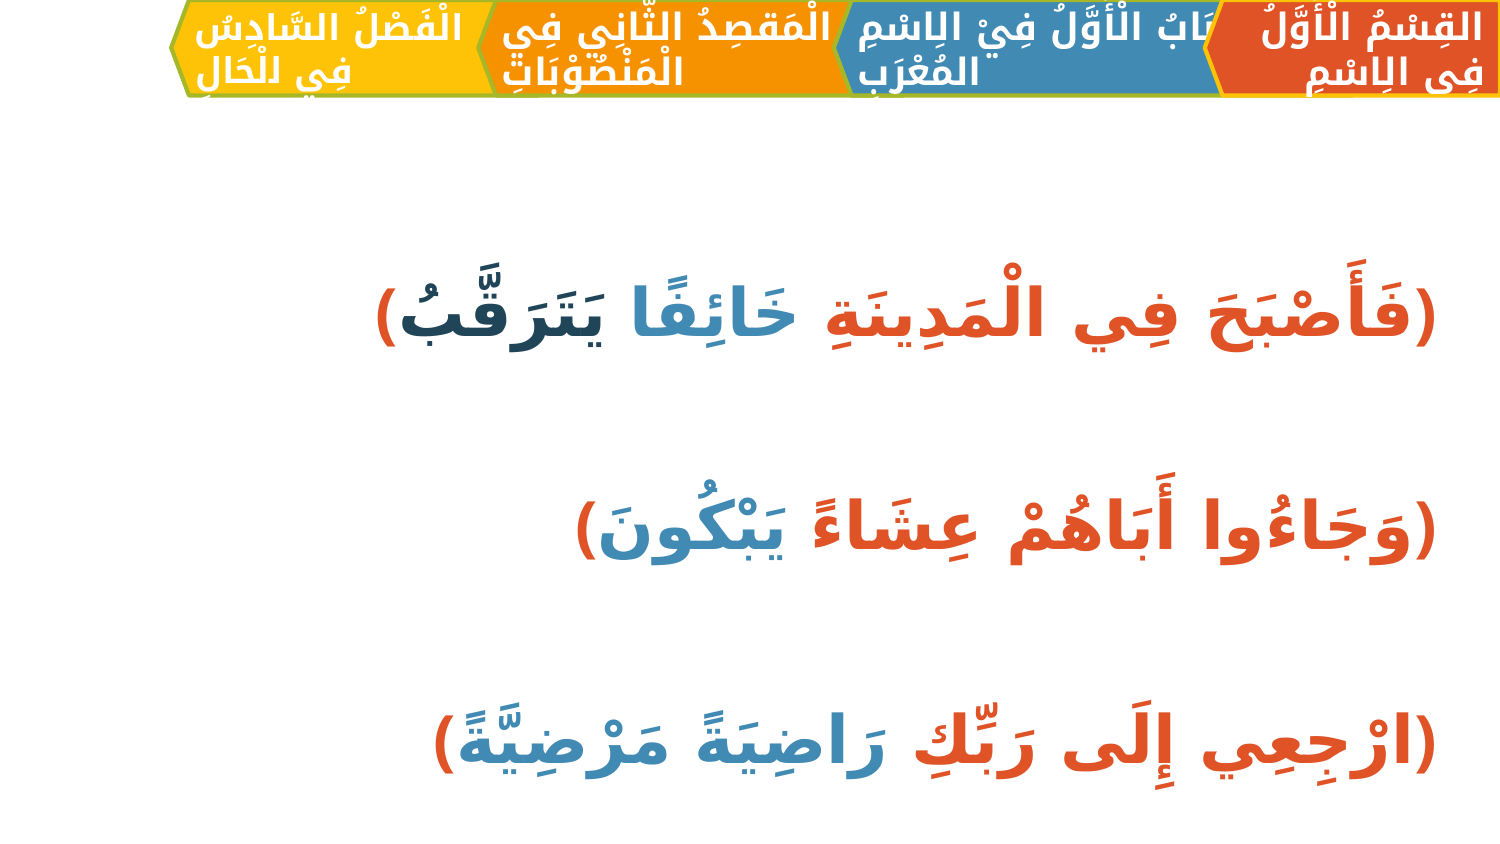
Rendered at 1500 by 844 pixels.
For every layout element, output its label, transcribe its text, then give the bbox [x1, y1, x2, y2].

text_box الْمَقصِدُ الثَّانِي فِي الْمَنْصُوْبَاتِ [476, 0, 850, 98]
list ﴿فَأَصْبَحَ فِي الْمَدِينَةِ خَائِفًا يَتَرَقَّبُ﴾ ﴿وَجَاءُوا أَبَاهُمْ عِشَاءً يَبْكُونَ﴾ ﴿ارْجِعِي إِلَى رَبِّكِ رَاضِيَةً مَرْضِيَّةً﴾ [29, 102, 1471, 824]
text_box اَلبَابُ الْأَوَّلُ فِيْ الِاسْمِ المُعْرَبِ [831, 0, 1221, 98]
text_box القِسْمُ الْأَوَّلُ فِي الِاسْمِ [1202, 0, 1500, 98]
text_box الْفَصْلُ السَّادِسُ فِي الْحَالِ [169, 0, 495, 98]
